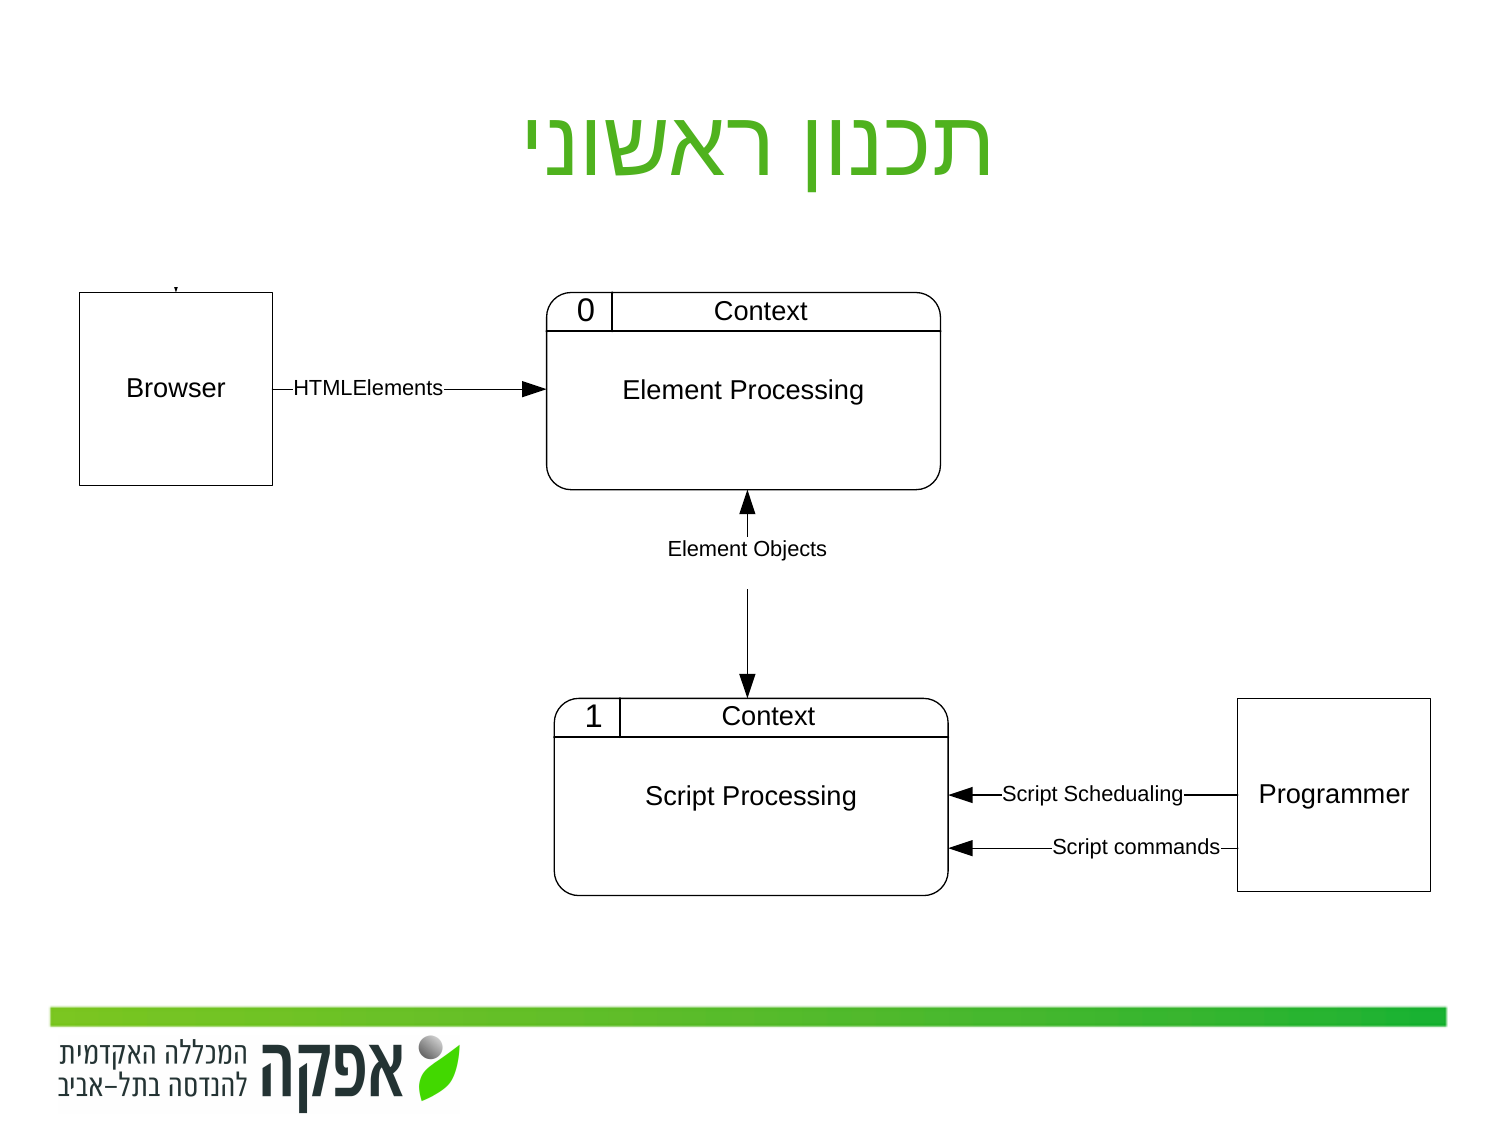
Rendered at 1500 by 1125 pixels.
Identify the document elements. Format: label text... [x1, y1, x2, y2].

title תכנון ראשוני [74, 44, 1442, 233]
picture [46, 1003, 1454, 1032]
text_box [74, 287, 1436, 901]
picture [58, 1035, 460, 1114]
